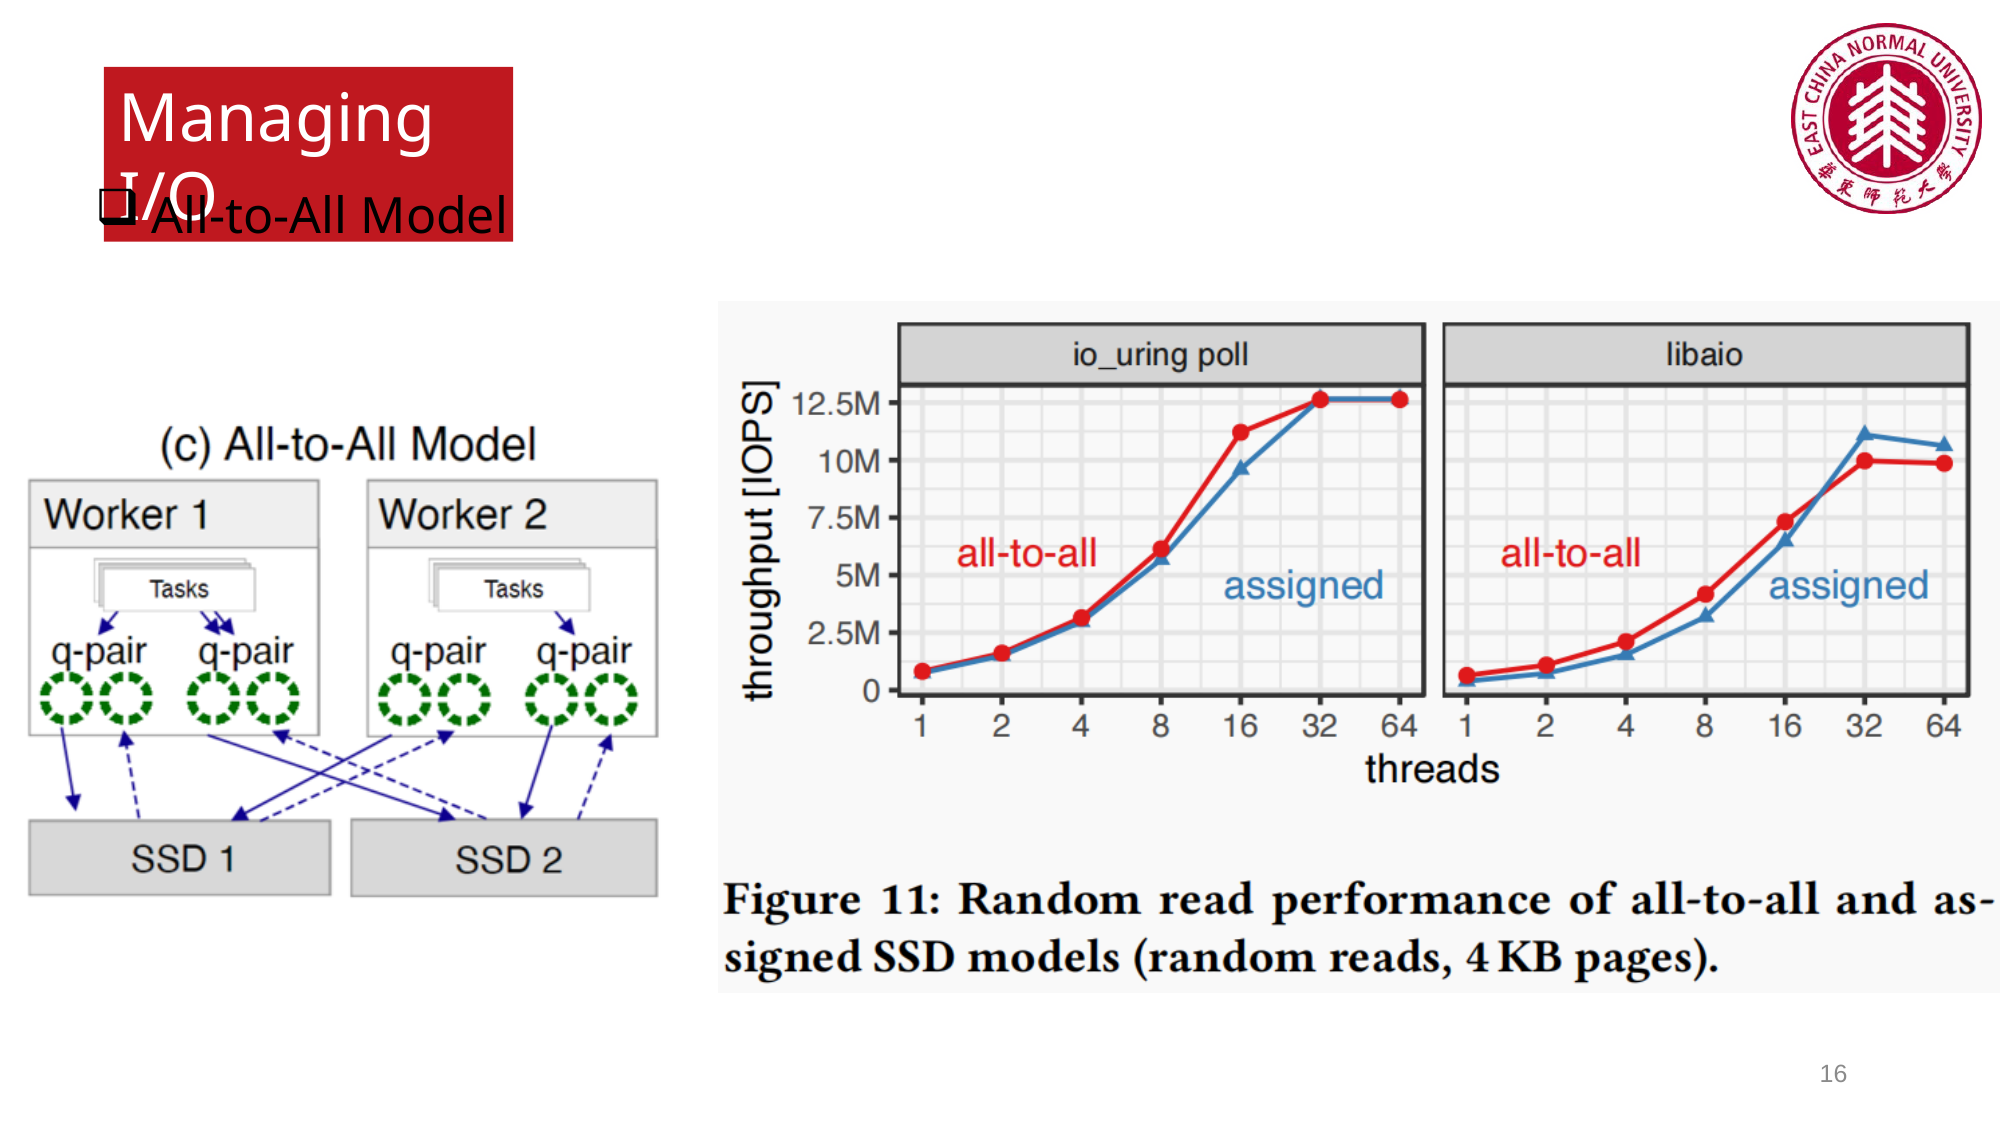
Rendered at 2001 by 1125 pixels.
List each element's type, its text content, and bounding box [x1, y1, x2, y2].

text_box Managing I/O [103, 66, 514, 175]
text_box All-to-All Model [80, 175, 1849, 251]
picture [11, 411, 684, 913]
slide_number 16 [1412, 1042, 1863, 1103]
picture [1791, 23, 1982, 214]
picture [718, 301, 2000, 993]
